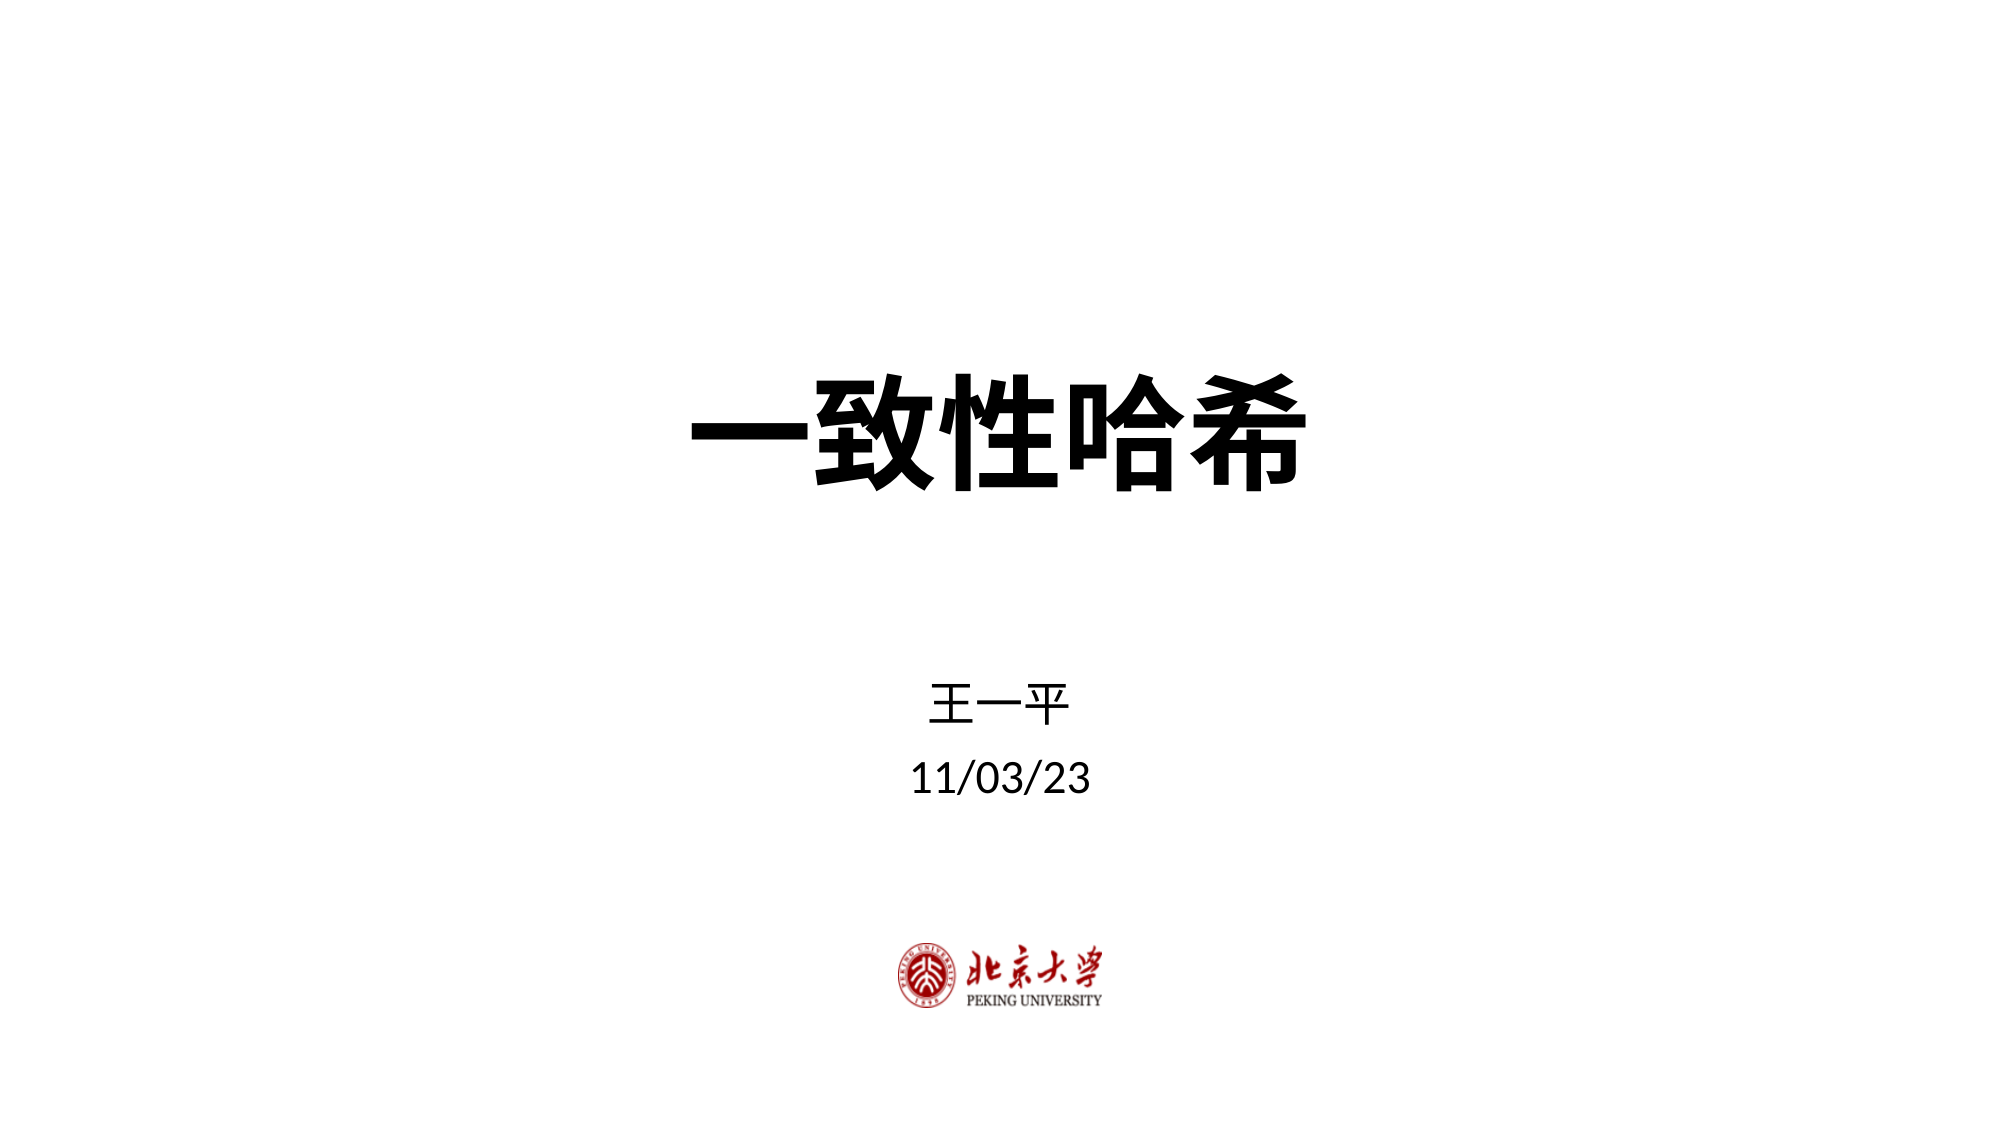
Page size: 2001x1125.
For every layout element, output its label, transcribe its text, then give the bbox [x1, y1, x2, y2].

picture [898, 943, 1102, 1008]
subtitle 王一平 11/03/23 [249, 593, 1750, 866]
title 一致性哈希 [249, 123, 1750, 516]
